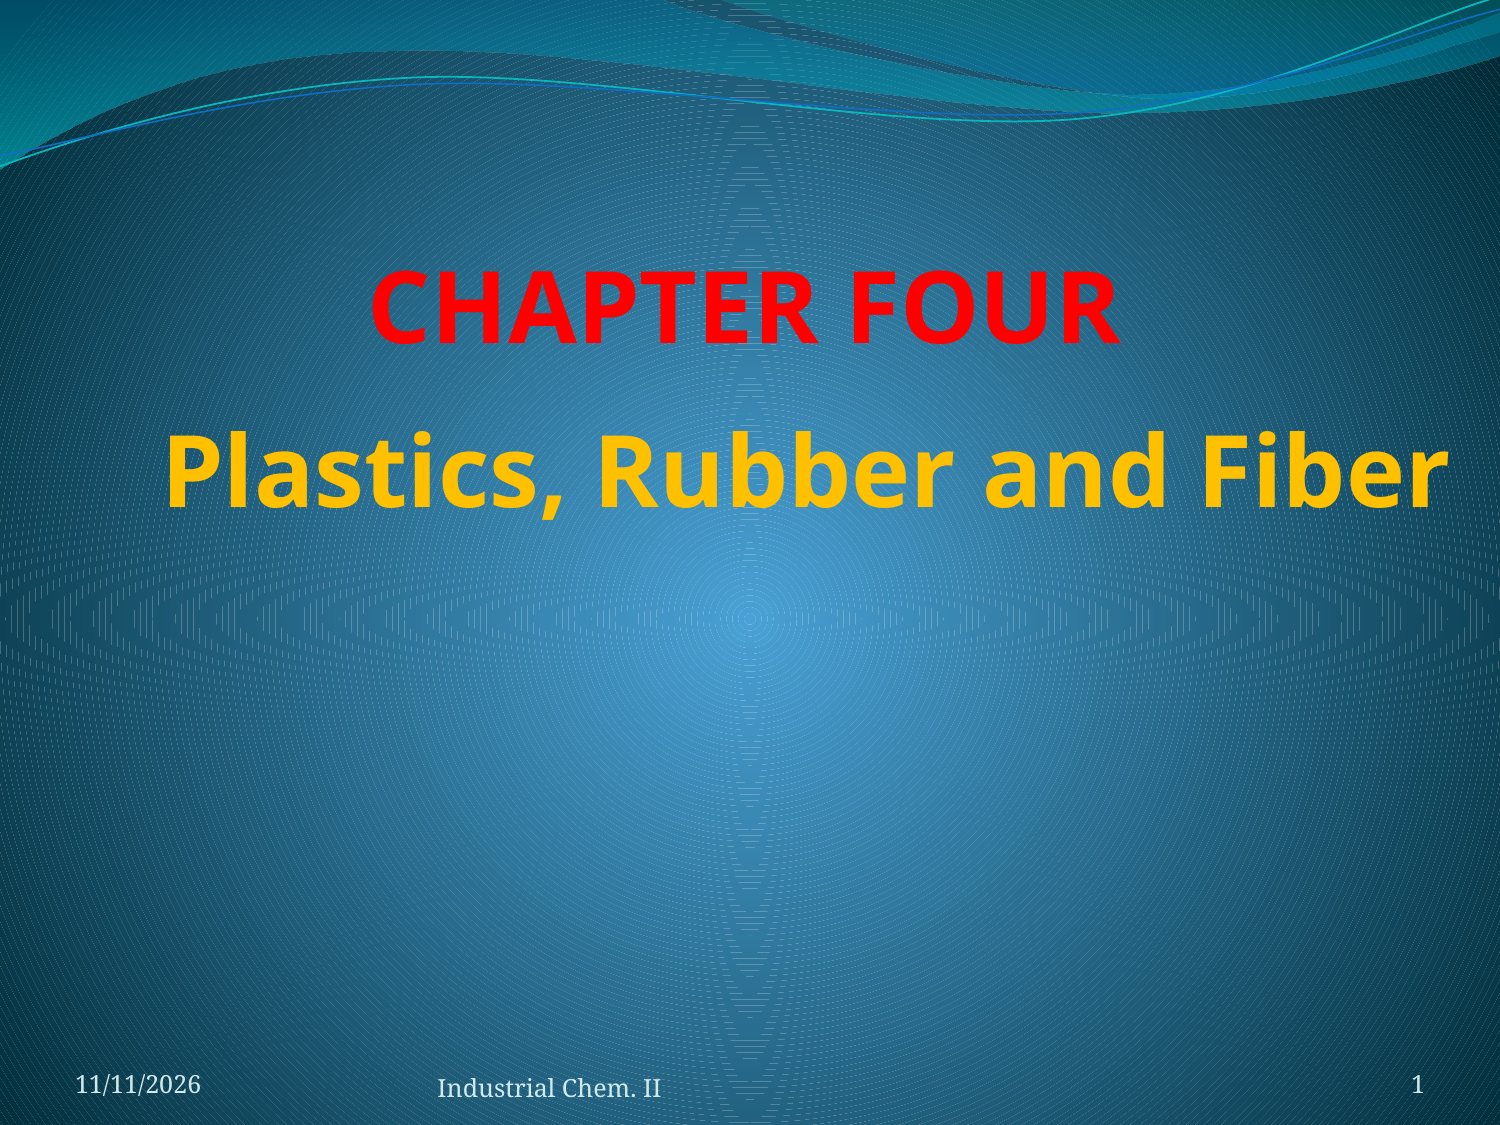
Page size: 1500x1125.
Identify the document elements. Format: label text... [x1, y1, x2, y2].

subtitle Plastics, Rubber and Fiber [37, 399, 1463, 565]
footer Industrial Chem. II [437, 1042, 988, 1103]
title CHAPTER FOUR [162, 200, 1125, 364]
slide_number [75, 1042, 425, 1103]
slide_number 1 [1299, 1042, 1425, 1103]
